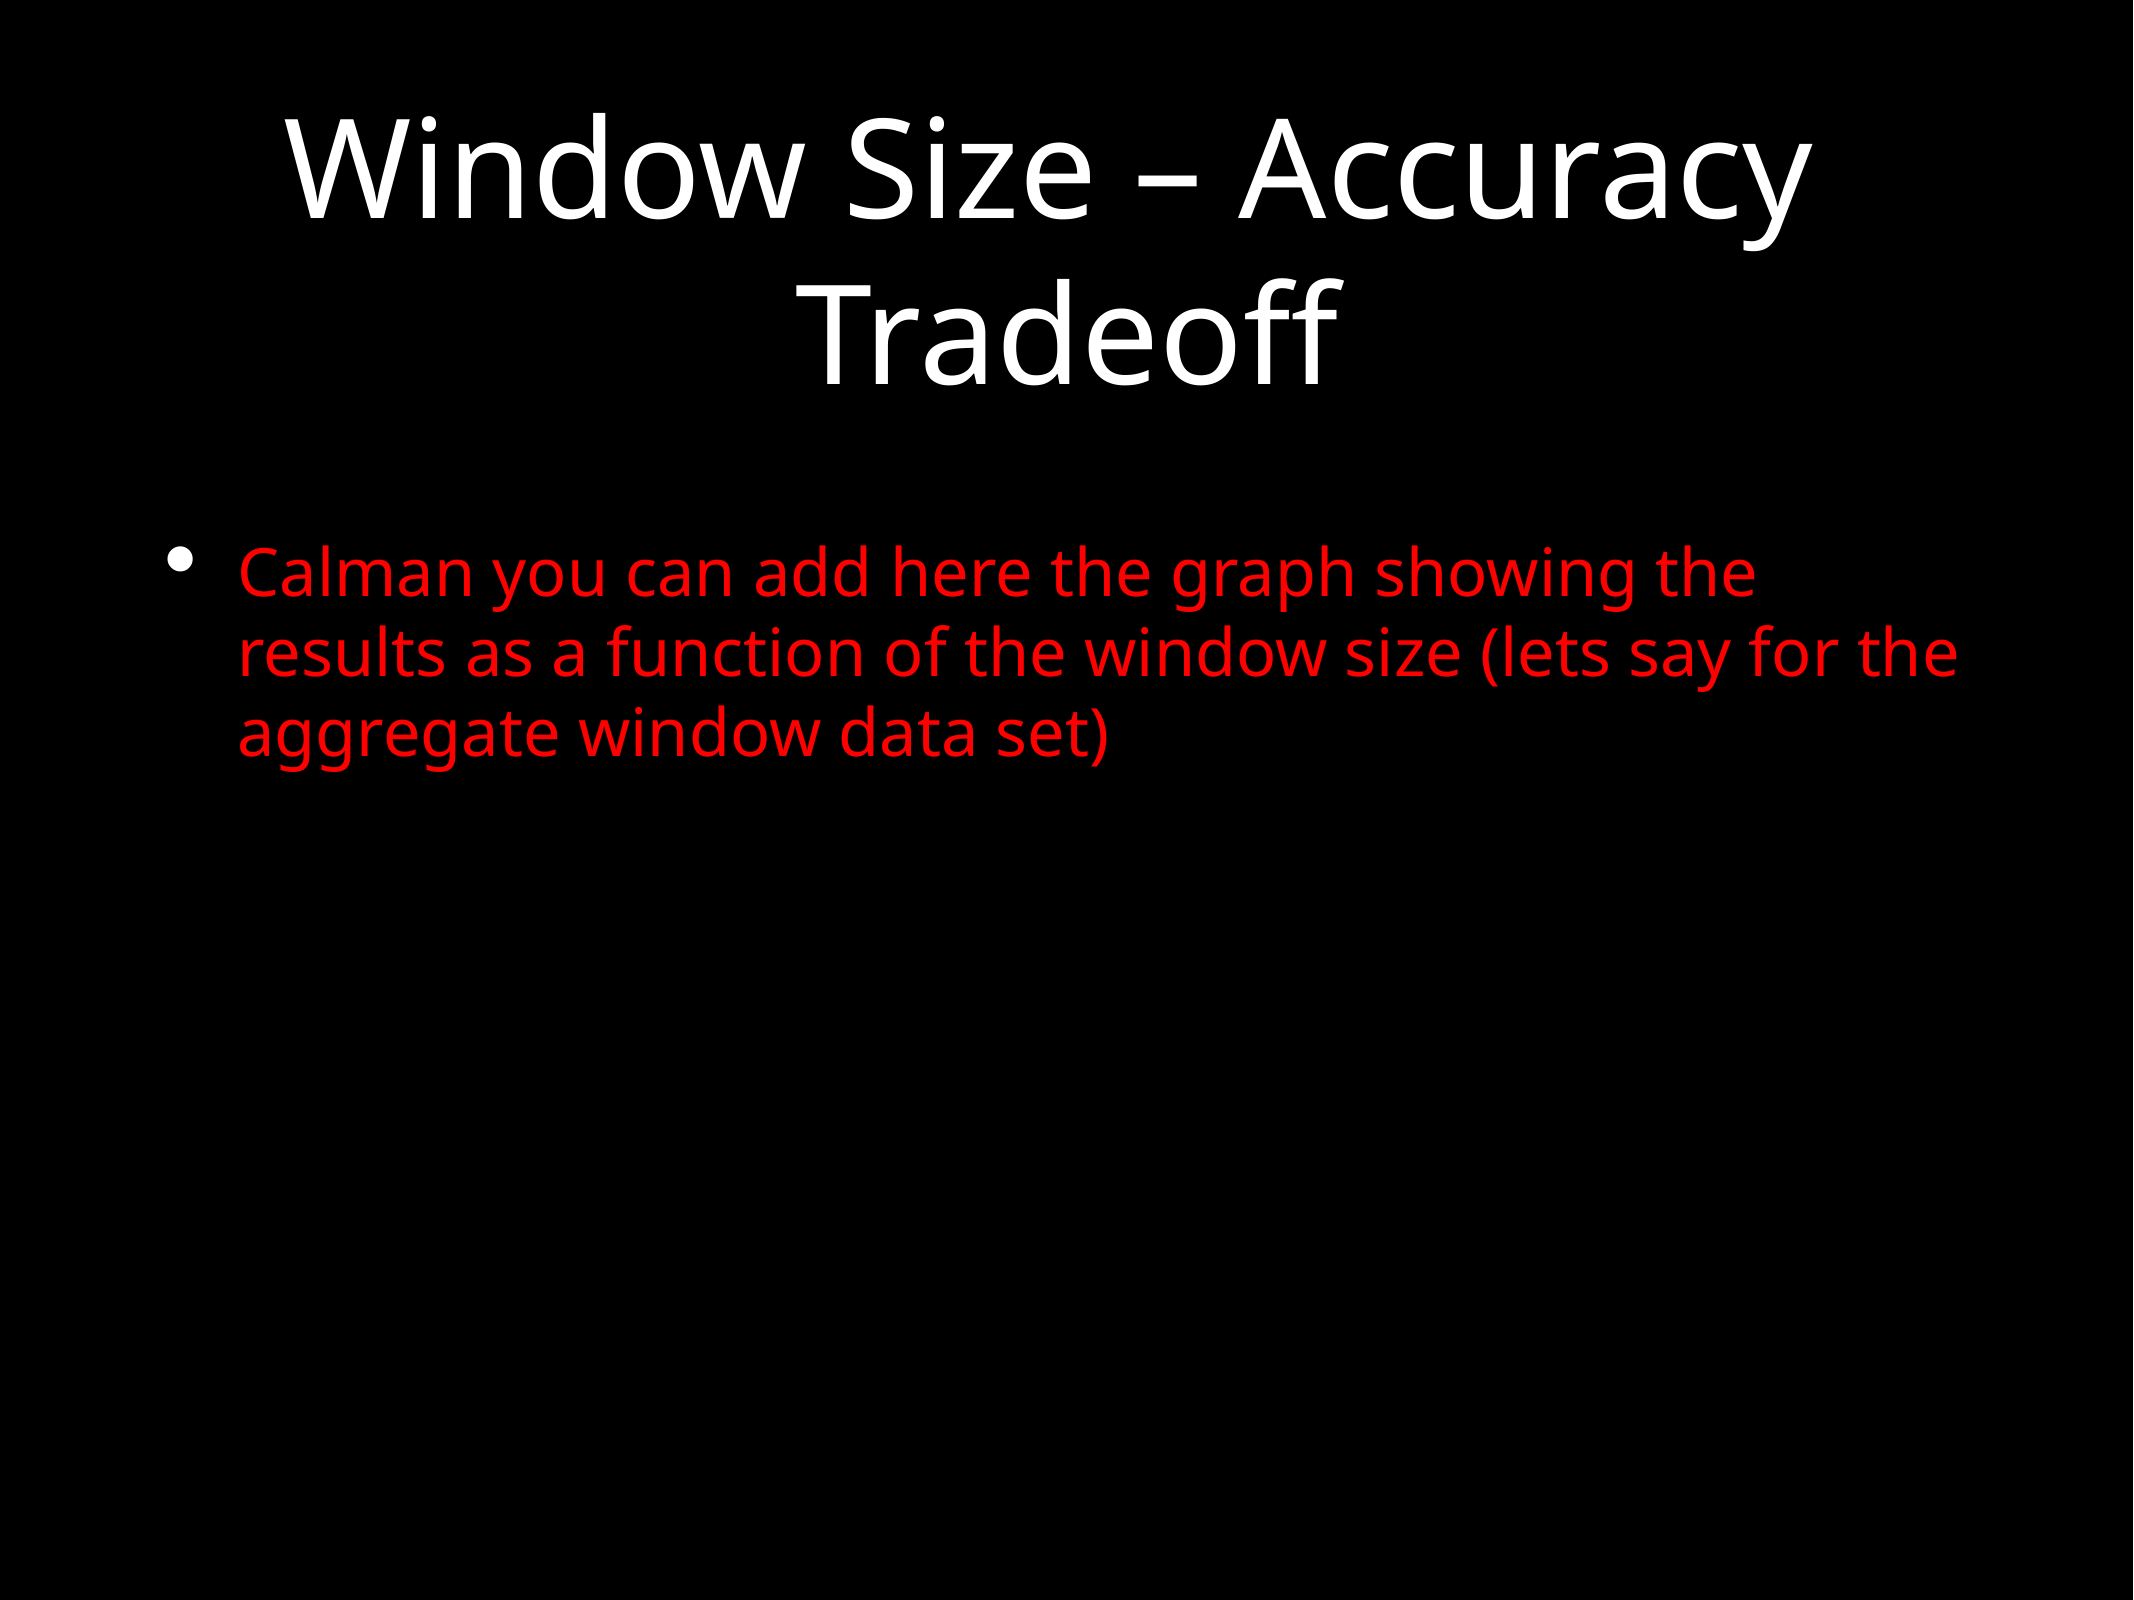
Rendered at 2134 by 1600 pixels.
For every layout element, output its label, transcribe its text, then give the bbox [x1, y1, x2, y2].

list Calman you can add here the graph showing the results as a function of the window size (lets say for the aggregate window data set) [155, 468, 1978, 1502]
title Window Size – Accuracy Tradeoff [155, 68, 1978, 425]
